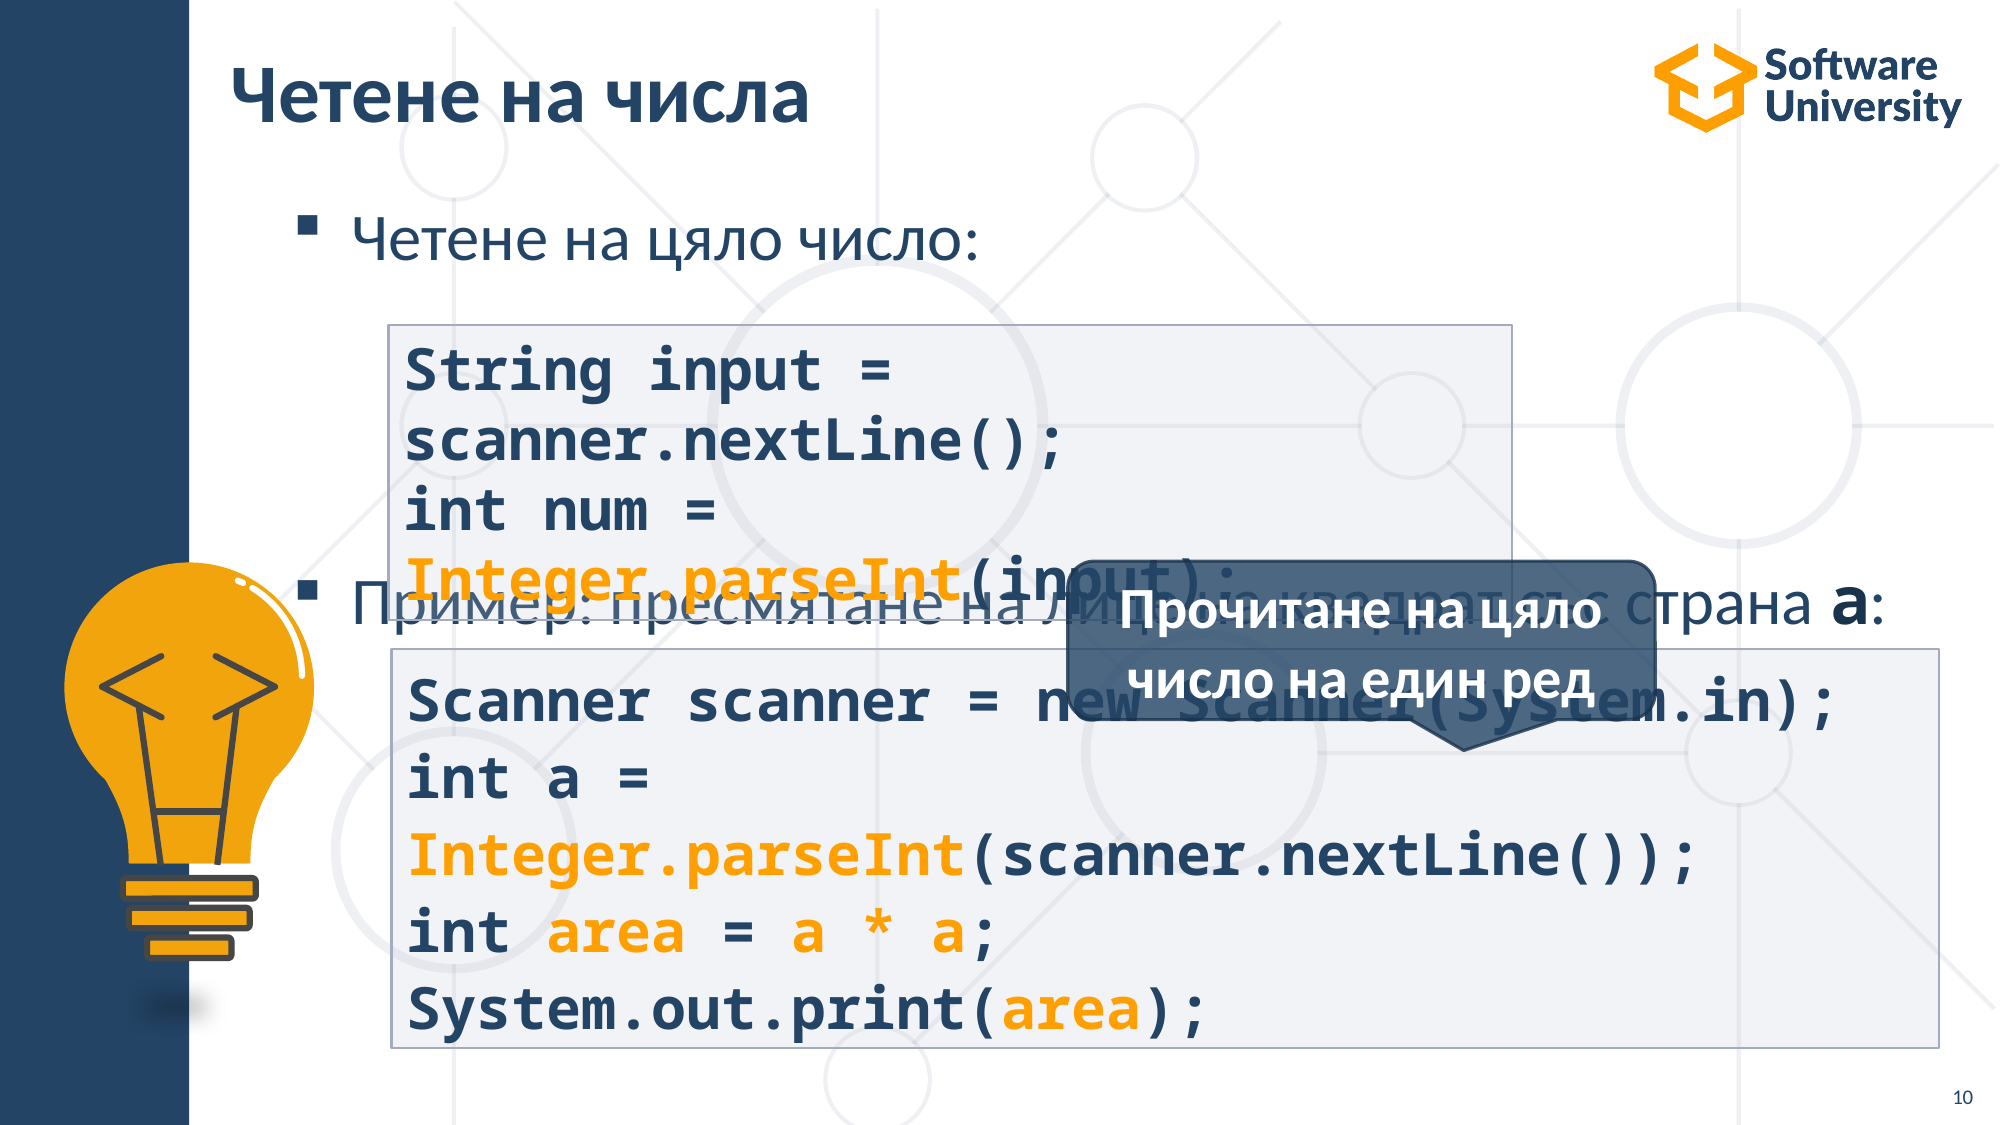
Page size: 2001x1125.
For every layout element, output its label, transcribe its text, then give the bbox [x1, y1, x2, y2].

title Четене на числа [212, 16, 1591, 162]
text_box 10 [1927, 1067, 1989, 1117]
list Четене на цяло число: Пример: пресмятане на лице на квадрат със страна а: [274, 183, 1968, 1094]
text_box Прочитане на цяло число на един ред [1065, 559, 1658, 753]
text_box String input = scanner.nextLine(); int num = Integer.parseInt(input); [388, 324, 1513, 620]
picture [1641, 31, 1973, 145]
text_box Scanner scanner = new Scanner(System.in); int a = Integer.parseInt(scanner.nextLine()); int area = a * a; System.out.print(area); [391, 648, 1939, 1049]
